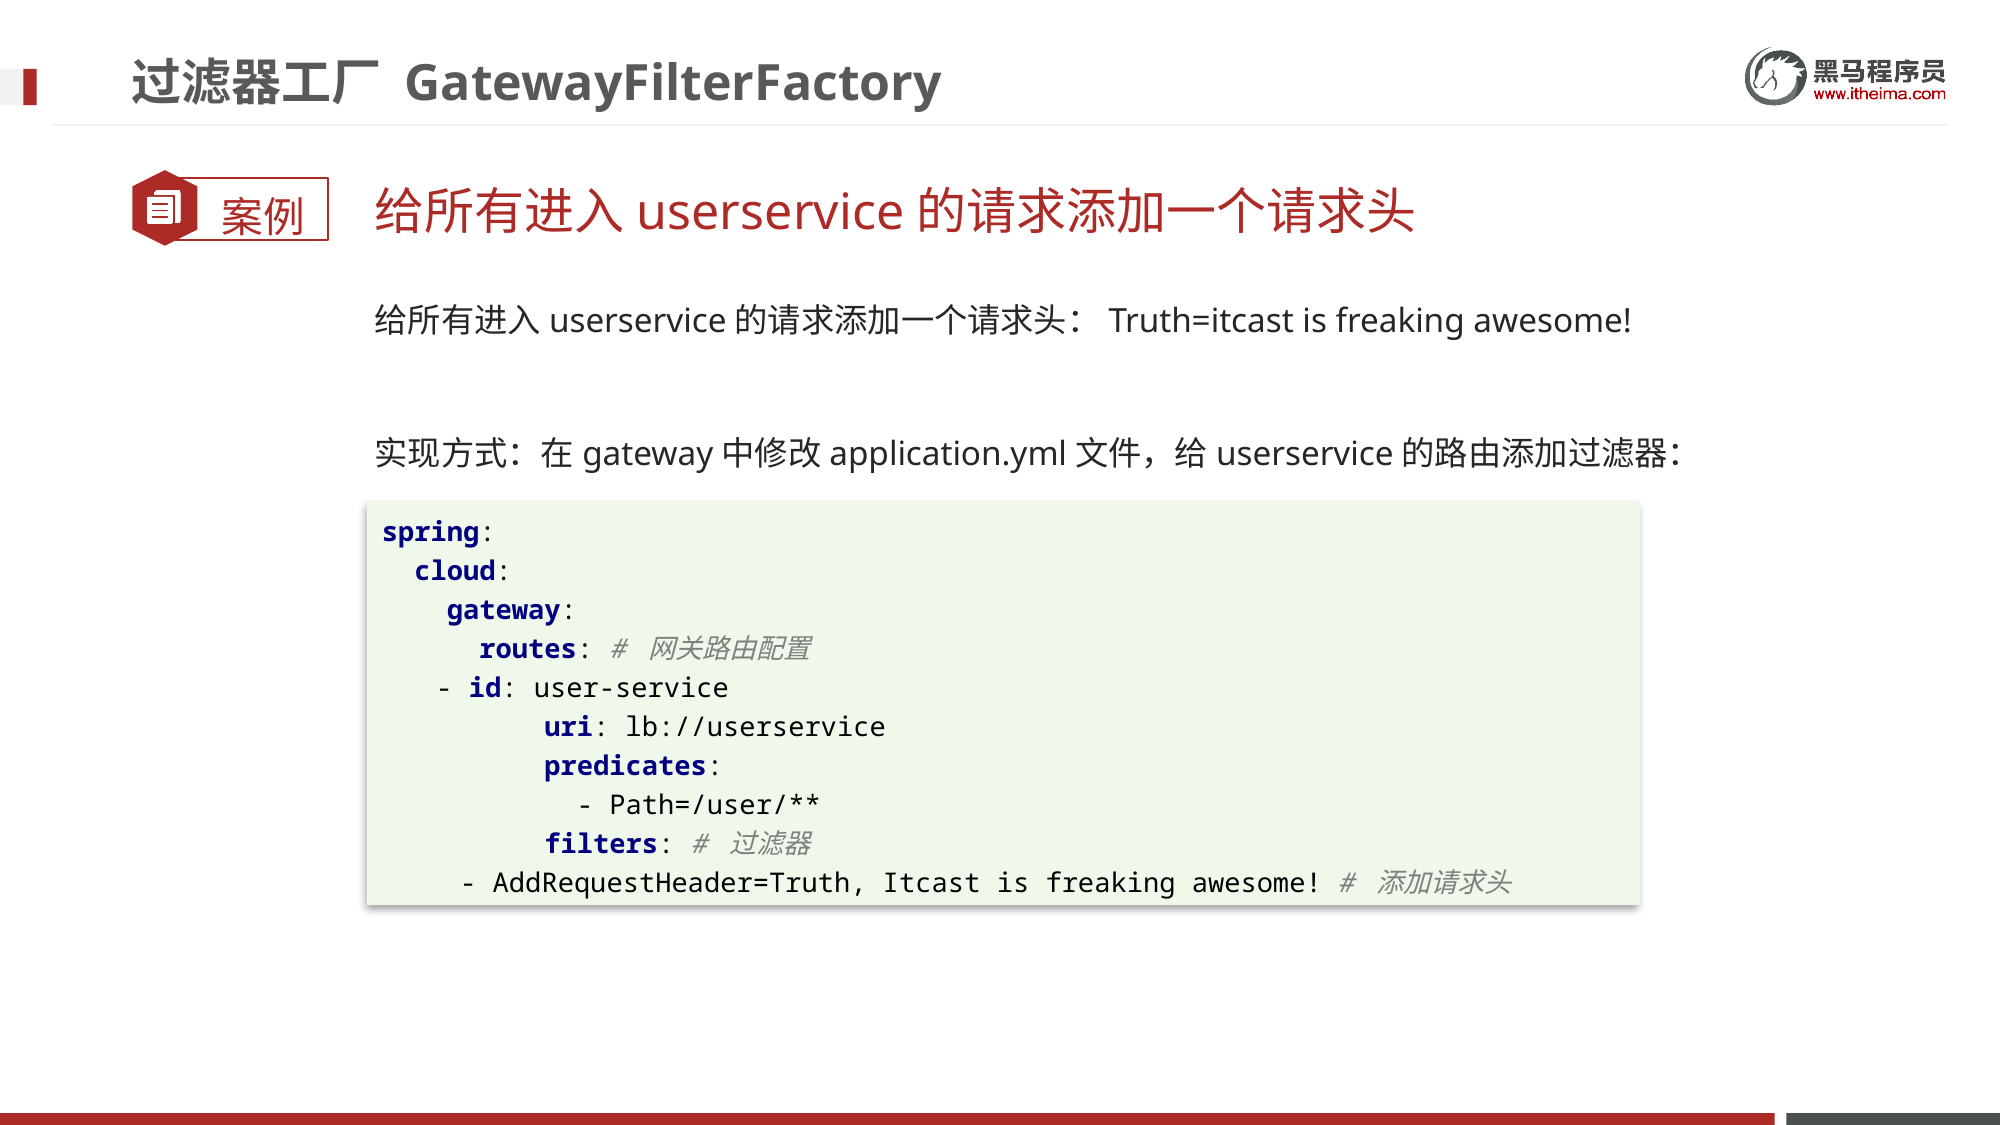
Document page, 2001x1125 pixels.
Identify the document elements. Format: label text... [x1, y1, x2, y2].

list 给所有进入userservice的请求添加一个请求头：Truth=itcast is freaking awesome! 实现方式：在gateway中修改application.yml文件，给userservice的路由添加过滤器： [360, 271, 1872, 964]
picture [147, 190, 181, 224]
picture [1744, 46, 1946, 106]
list 给所有进入userservice的请求添加一个请求头 [360, 166, 1872, 252]
text_box spring: cloud: gateway: routes: # 网关路由配置 - id: user-service uri: lb://userservice predicates: - Path=/user/** filters: # 过滤器 - AddRequestHeader=Truth, Itcast is freaking awesome! # 添加请求头 [366, 500, 1640, 906]
title 过滤器工厂 GatewayFilterFactory [116, 38, 1556, 124]
